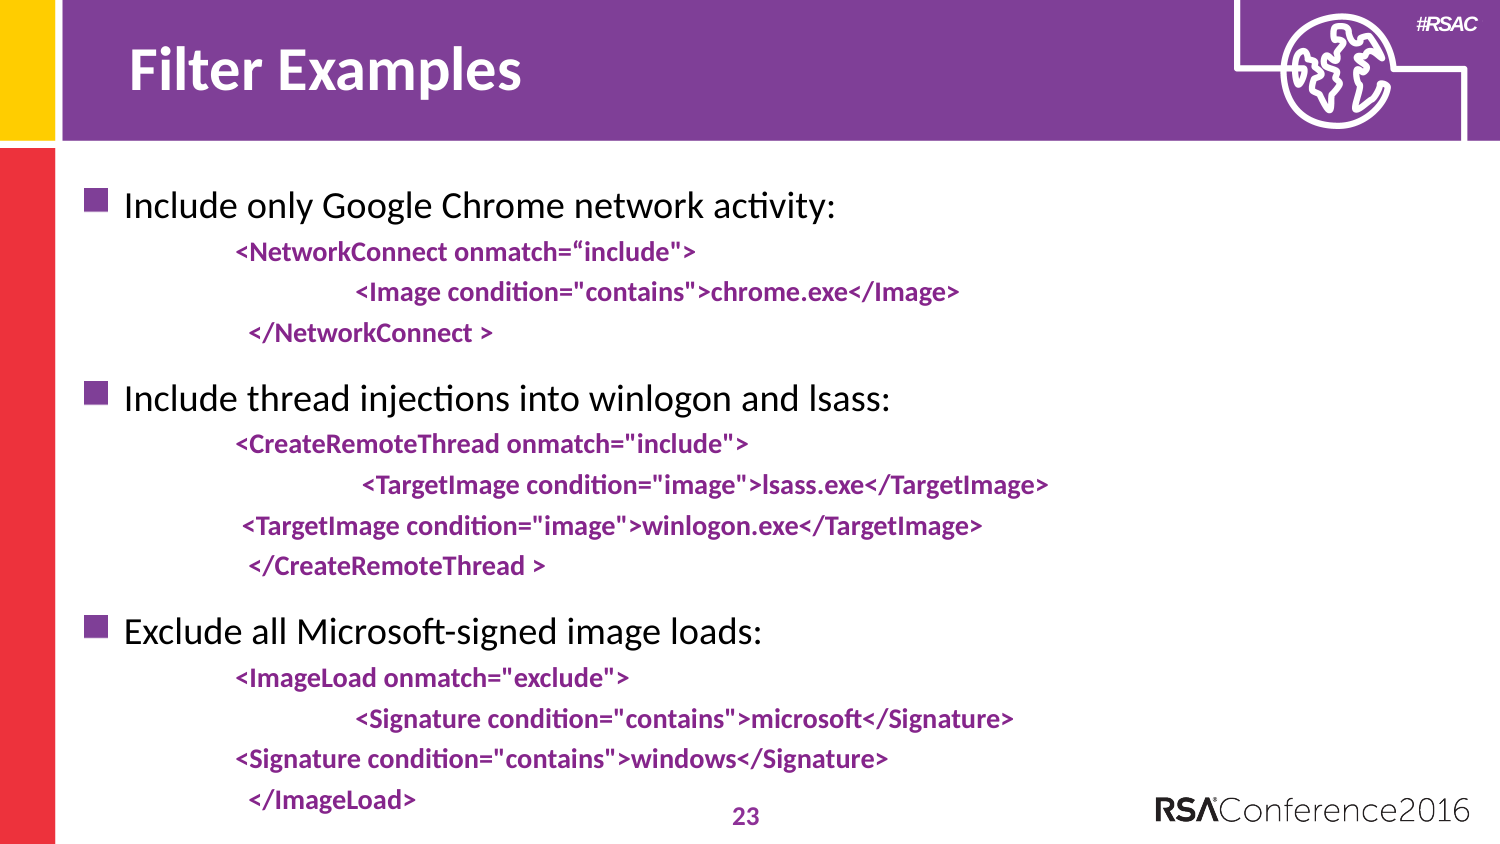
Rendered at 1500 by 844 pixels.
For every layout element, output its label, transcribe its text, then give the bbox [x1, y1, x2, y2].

slide_number 23 [659, 791, 833, 837]
title Filter Examples [114, 1, 1272, 129]
picture [0, 0, 1500, 844]
list Include only Google Chrome network activity: <NetworkConnect onmatch=“include"> <Image condition="contains">chrome.exe</Image> </NetworkConnect > Include thread injections into winlogon and lsass: <CreateRemoteThread onmatch="include"> <TargetImage condition="image">lsass.exe</TargetImage> <TargetImage condition="image">winlogon.exe</TargetImage> </CreateRemoteThread > Exclude all Microsoft-signed image loads: <ImageLoad onmatch="exclude"> <Signature condition="contains">microsoft</Signature> <Signature condition="contains">windows</Signature> </ImageLoad> [69, 172, 1452, 829]
